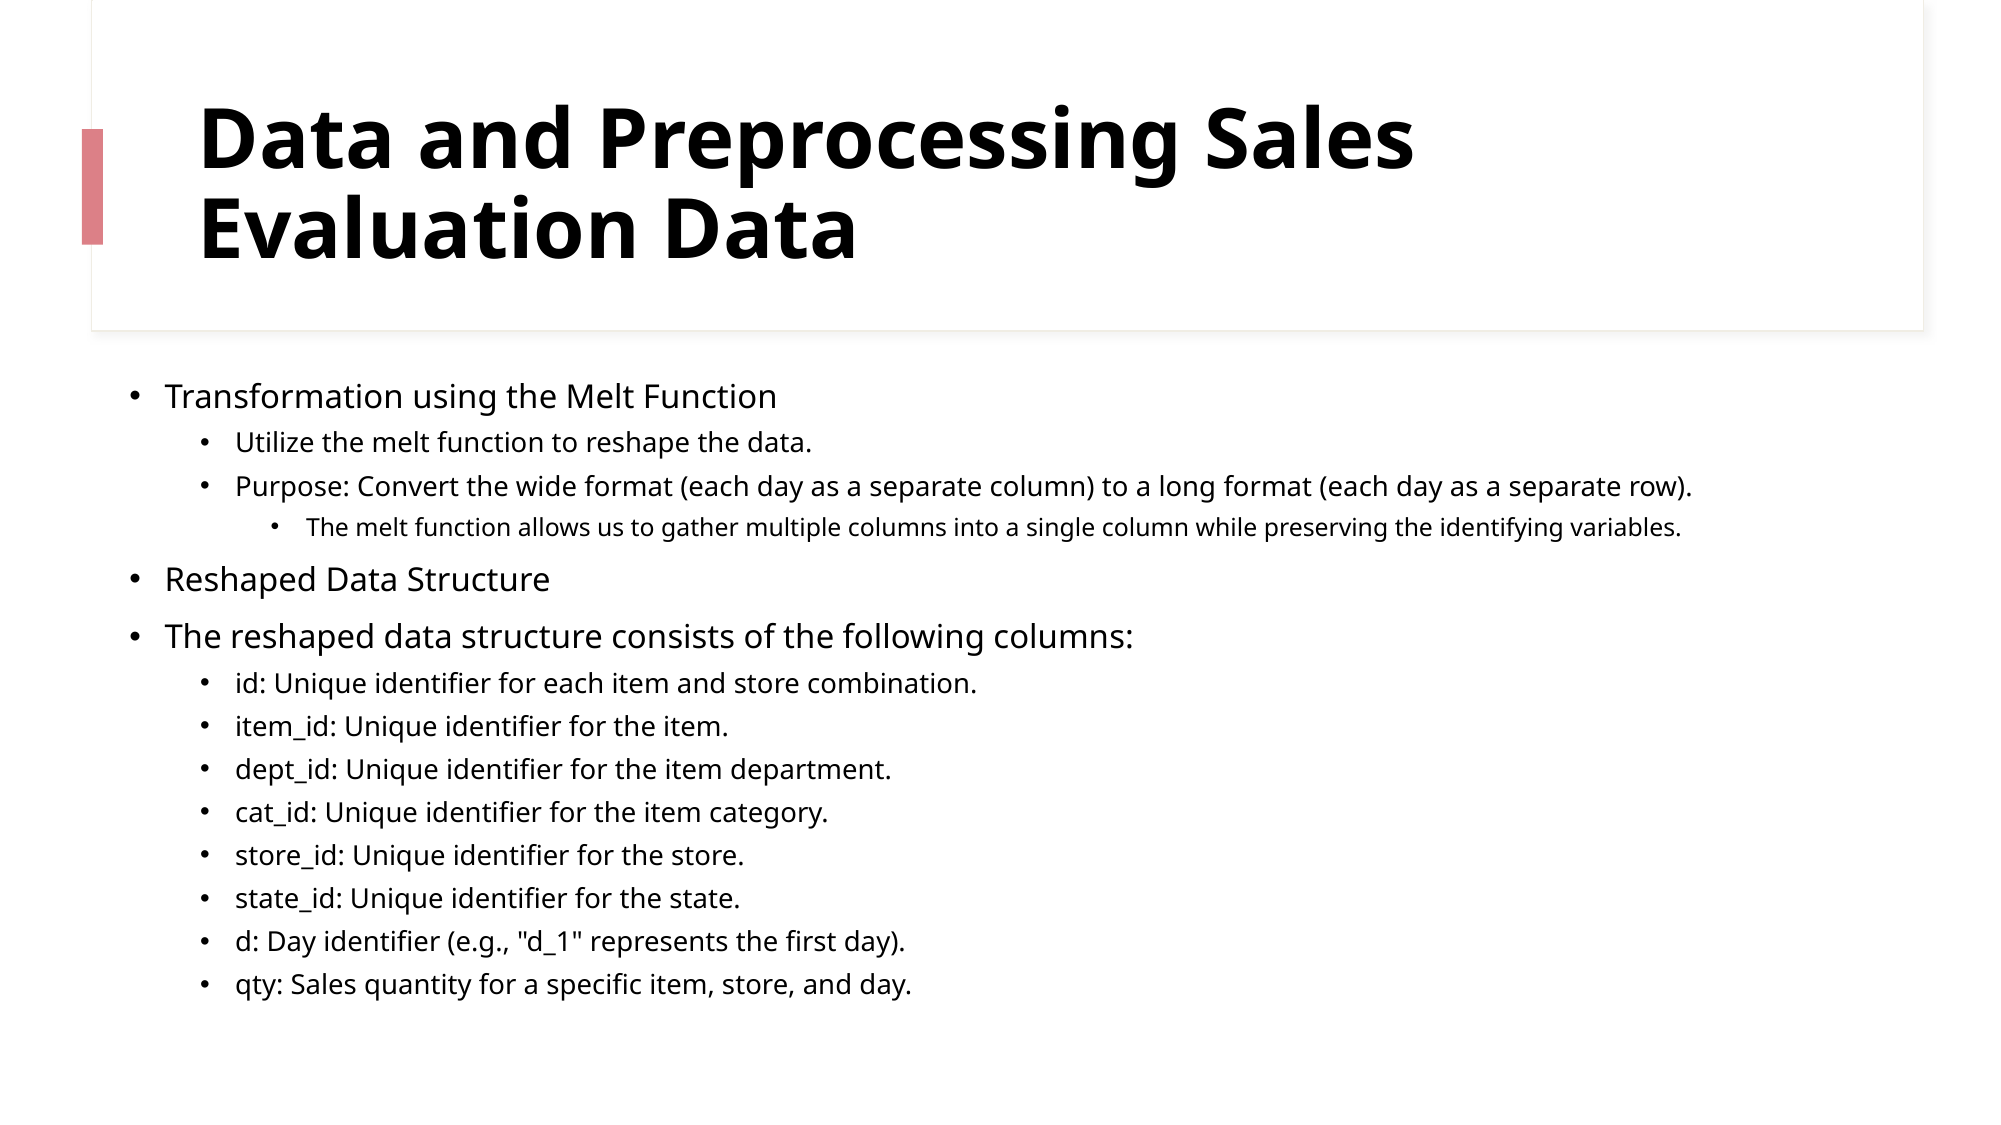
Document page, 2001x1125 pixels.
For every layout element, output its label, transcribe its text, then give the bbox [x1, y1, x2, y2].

list Transformation using the Melt Function Utilize the melt function to reshape the data. Purpose: Convert the wide format (each day as a separate column) to a long format (each day as a separate row). The melt function allows us to gather multiple columns into a single column while preserving the identifying variables. Reshaped Data Structure The reshaped data structure consists of the following columns: id: Unique identifier for each item and store combination. item_id: Unique identifier for the item. dept_id: Unique identifier for the item department. cat_id: Unique identifier for the item category. store_id: Unique identifier for the store. state_id: Unique identifier for the state. d: Day identifier (e.g., "d_1" represents the first day). qty: Sales quantity for a specific item, store, and day. [114, 364, 1851, 1013]
title Data and Preprocessing Sales Evaluation Data [183, 90, 1851, 284]
